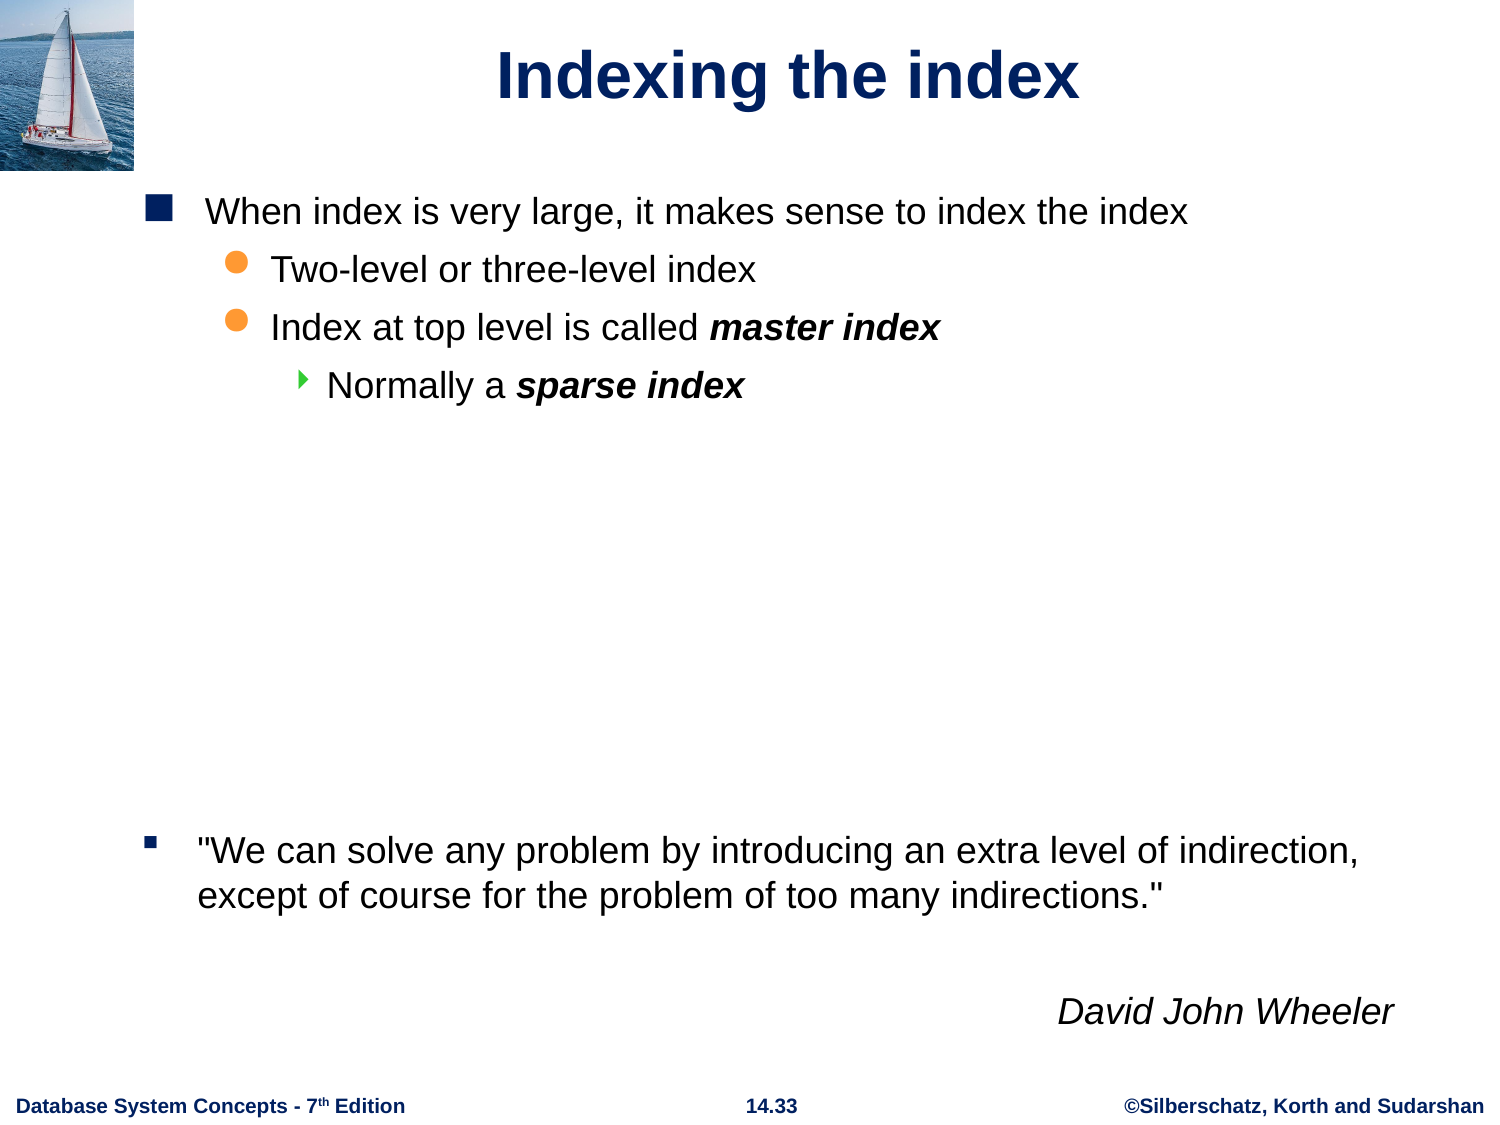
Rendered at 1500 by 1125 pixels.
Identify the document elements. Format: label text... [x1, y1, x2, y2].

list When index is very large, it makes sense to index the index Two-level or three-level index Index at top level is called master index Normally a sparse index [133, 179, 1391, 759]
text_box "We can solve any problem by introducing an extra level of indirection, except of course for the problem of too many indirections." David John Wheeler [125, 759, 1420, 1010]
title Indexing the index [125, 18, 1452, 120]
picture [0, 0, 134, 171]
